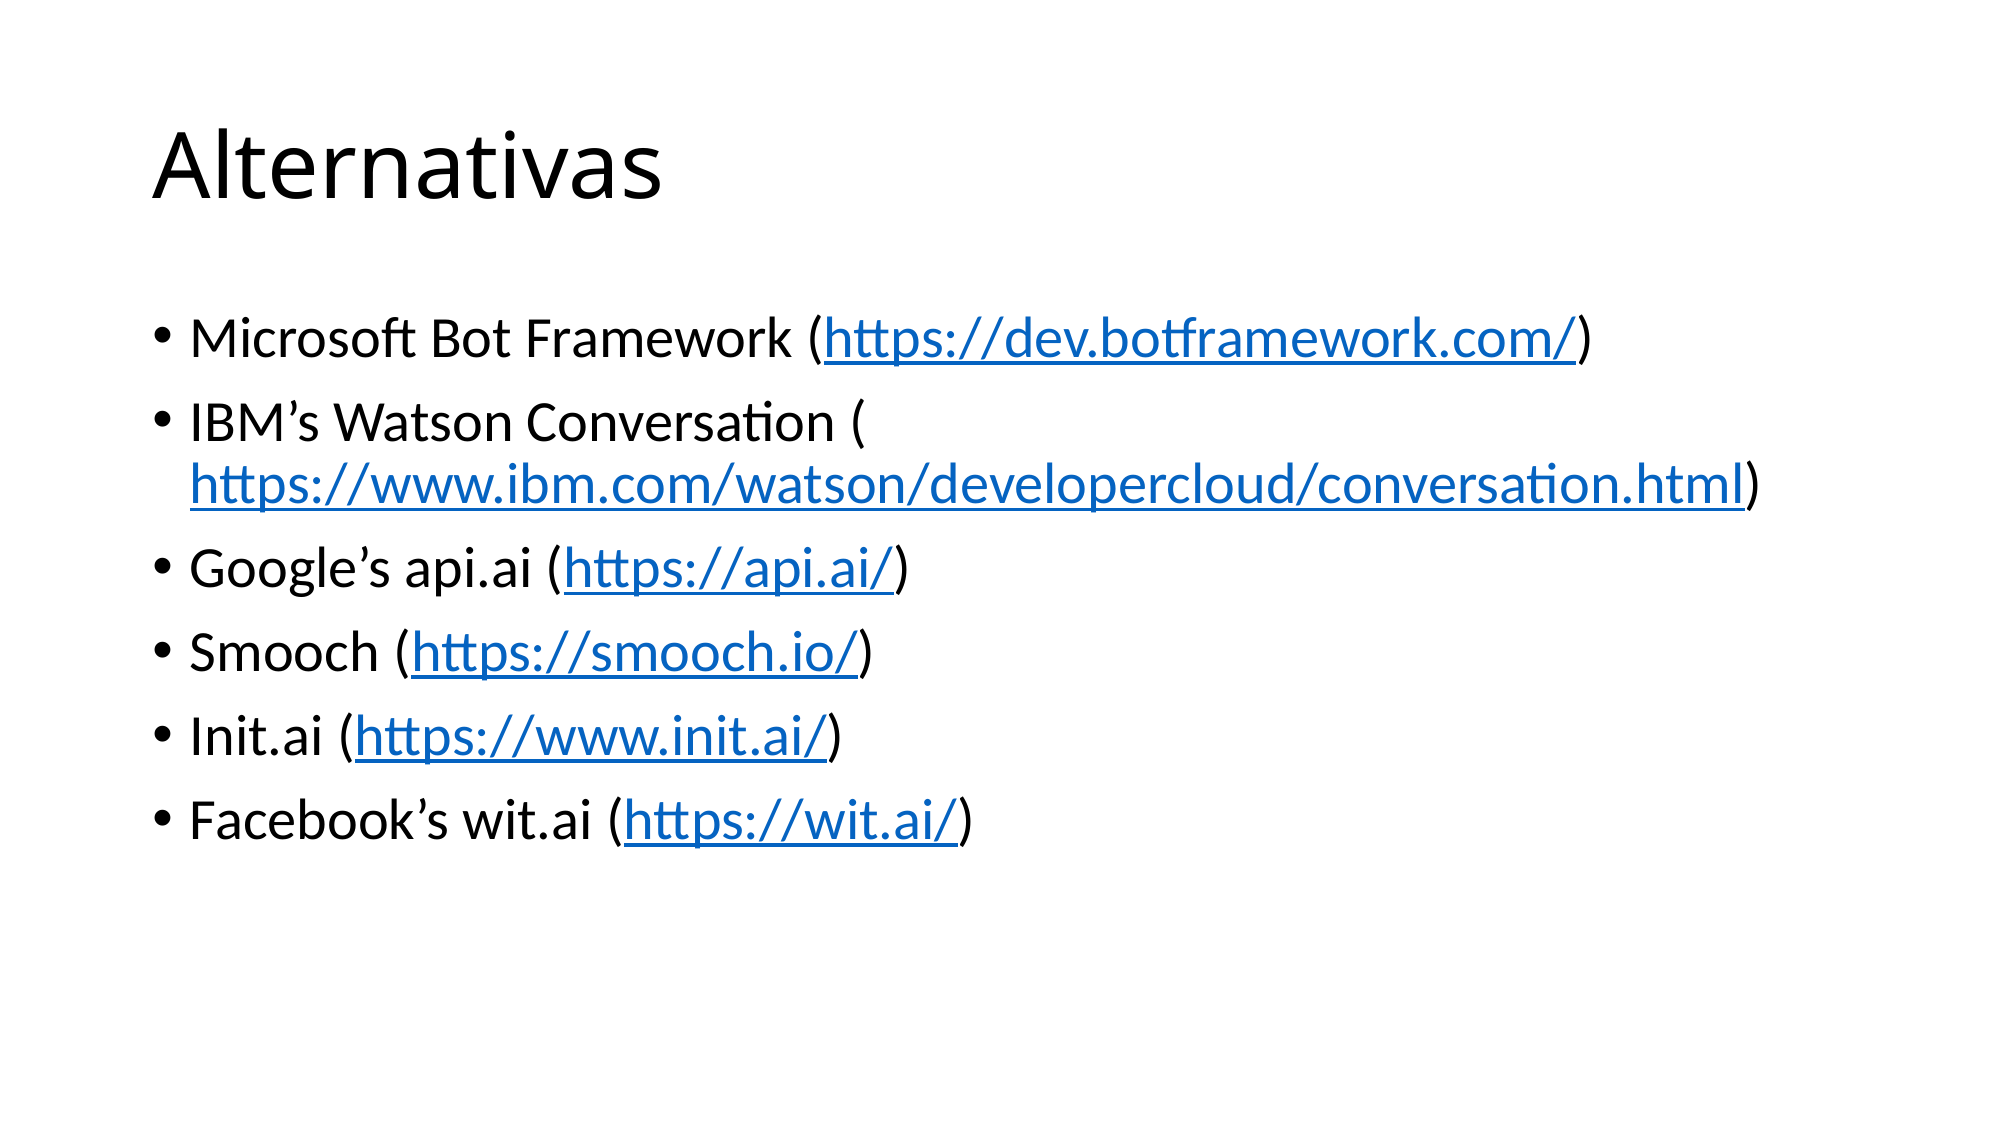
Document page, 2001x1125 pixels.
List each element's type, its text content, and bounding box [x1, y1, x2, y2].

list Microsoft Bot Framework (https://dev.botframework.com/) IBM’s Watson Conversation (https://www.ibm.com/watson/developercloud/conversation.html) Google’s api.ai (https://api.ai/) Smooch (https://smooch.io/) Init.ai (https://www.init.ai/) Facebook’s wit.ai (https://wit.ai/) [137, 299, 1863, 1014]
title Alternativas [137, 59, 1863, 278]
